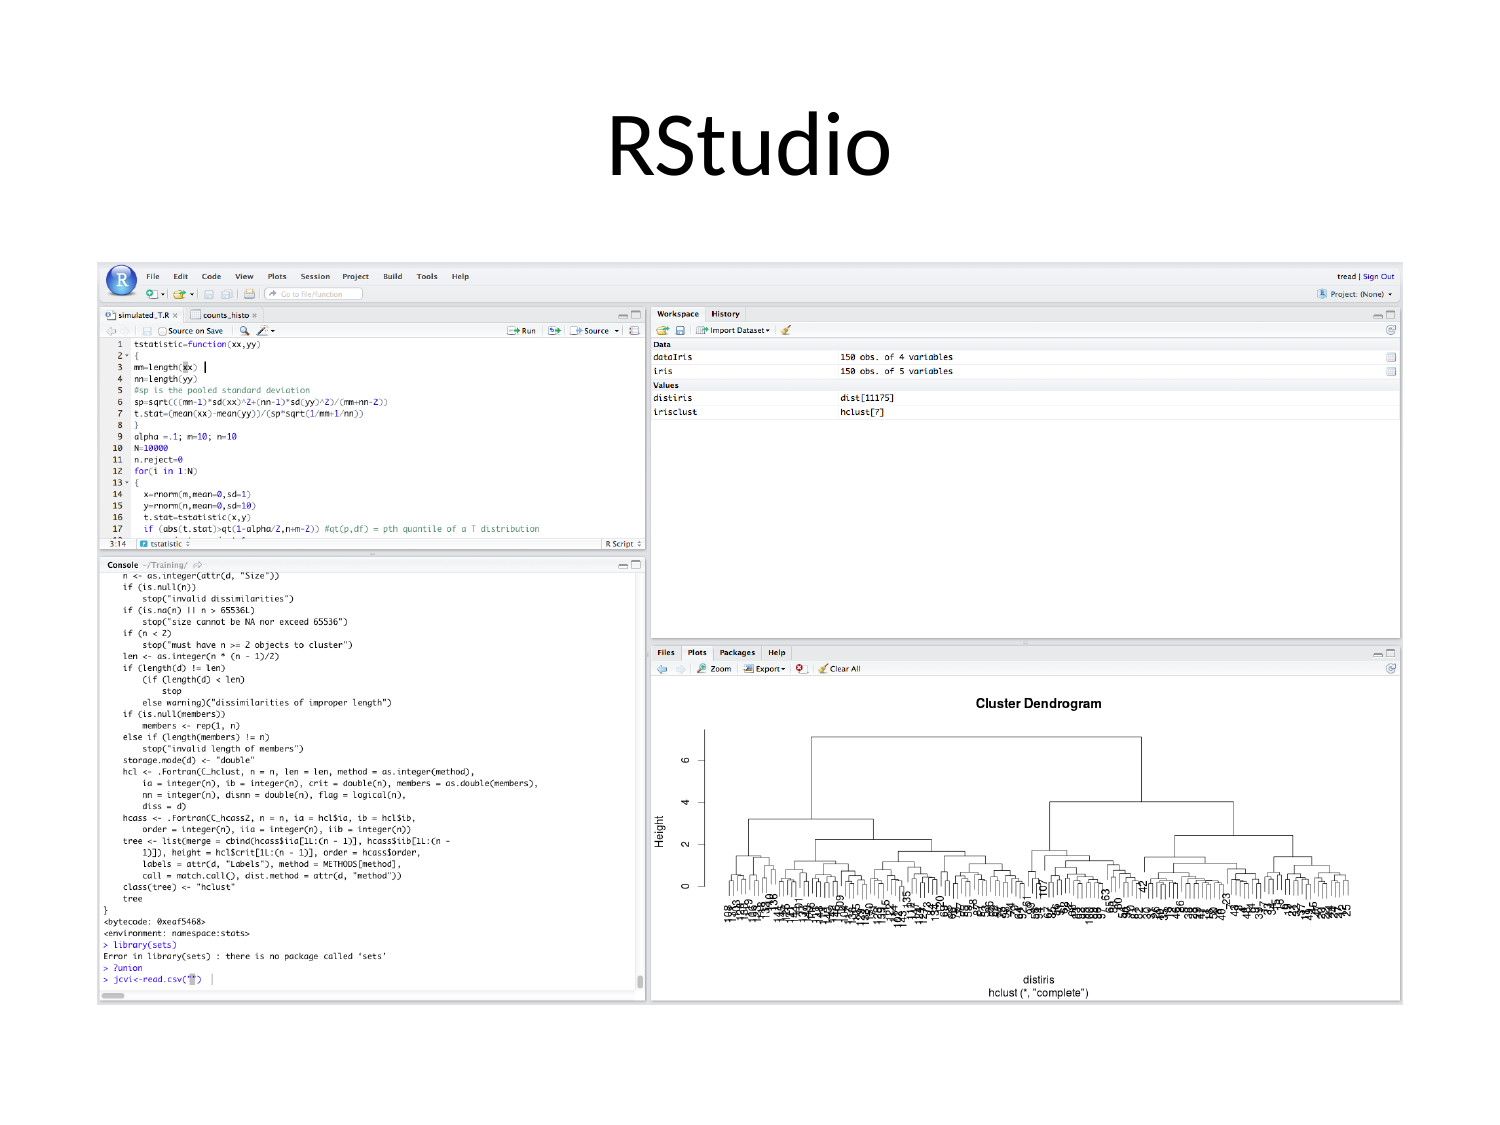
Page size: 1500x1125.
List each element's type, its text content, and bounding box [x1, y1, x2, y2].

title RStudio [75, 45, 1425, 233]
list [74, 262, 1426, 1006]
